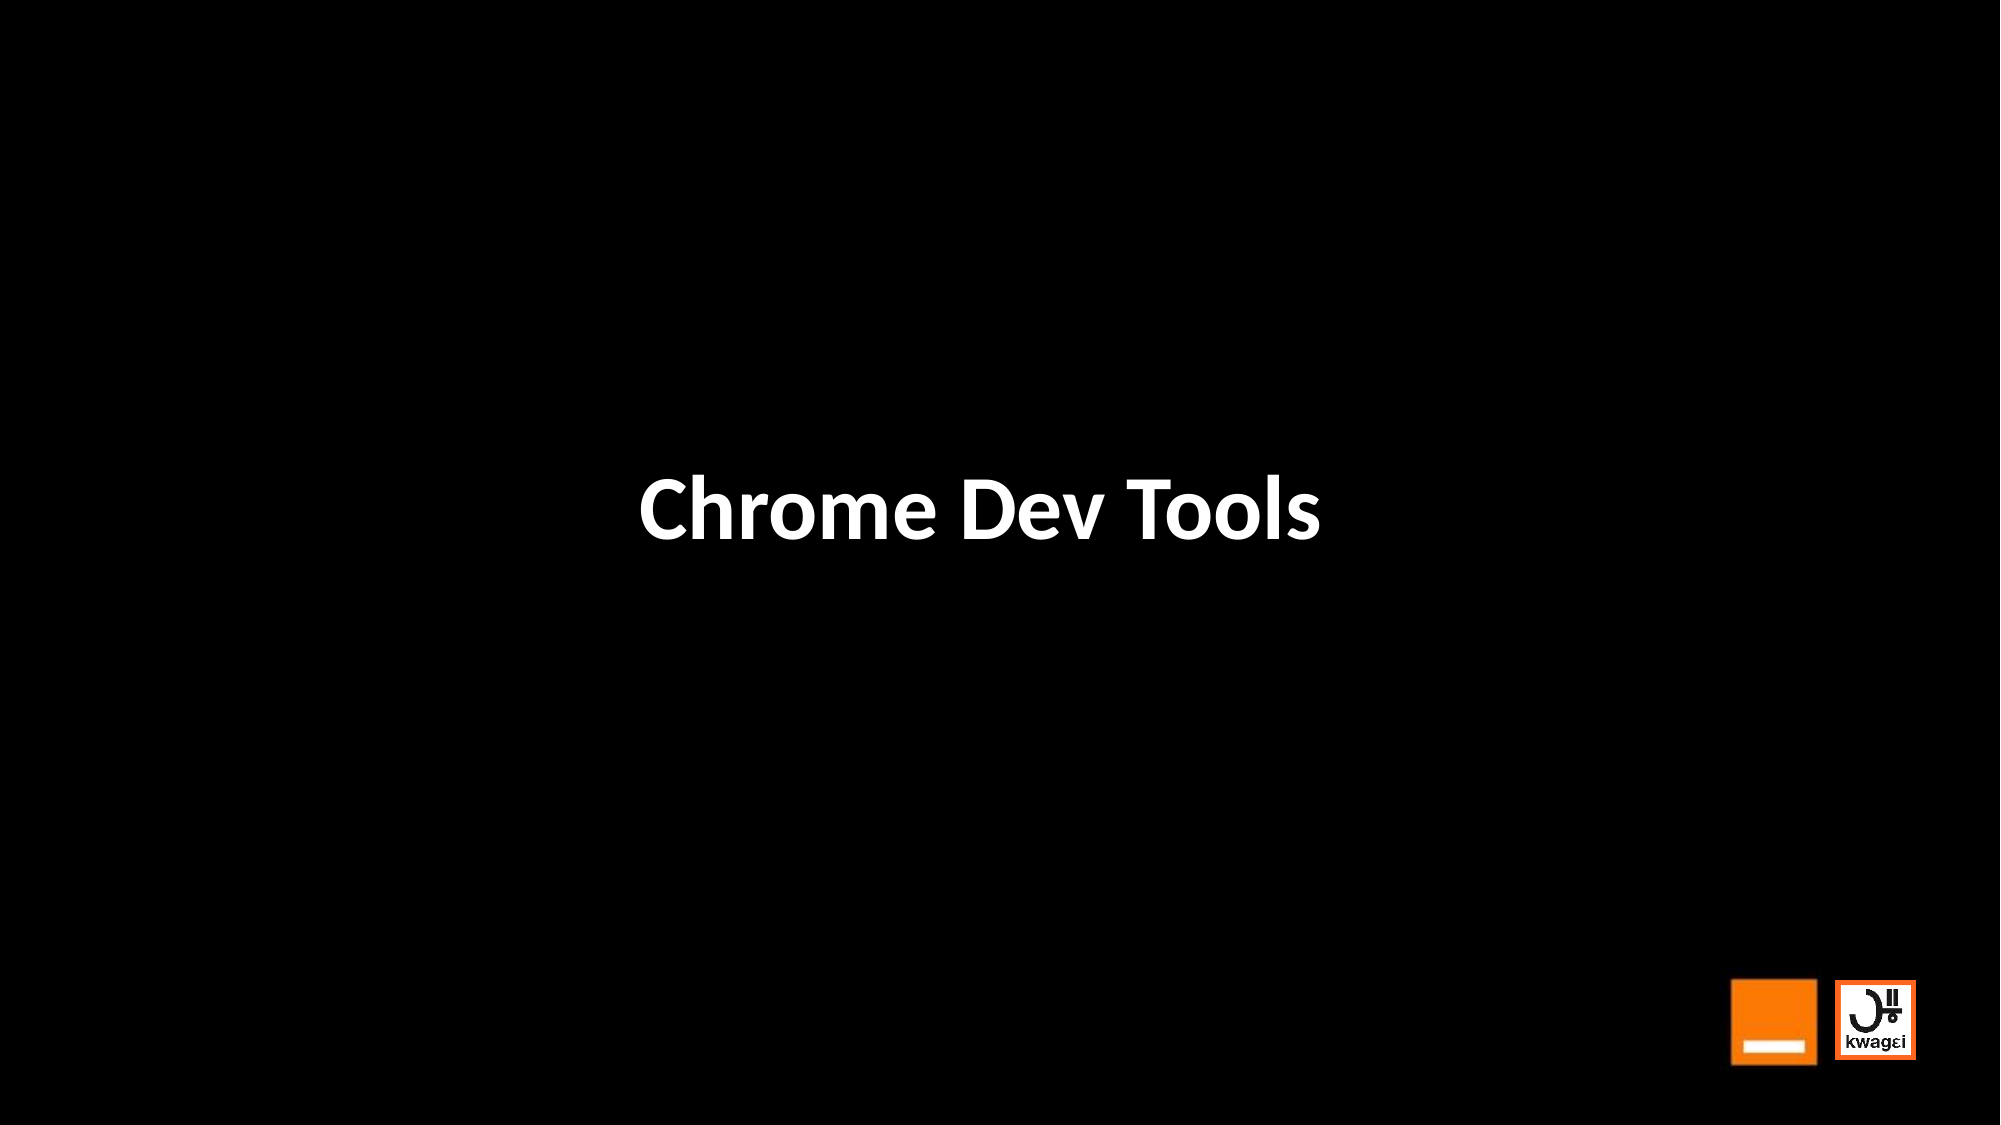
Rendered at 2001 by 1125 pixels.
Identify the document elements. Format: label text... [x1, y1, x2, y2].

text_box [1694, 942, 1916, 1103]
title Chrome Dev Tools [118, 401, 1844, 619]
